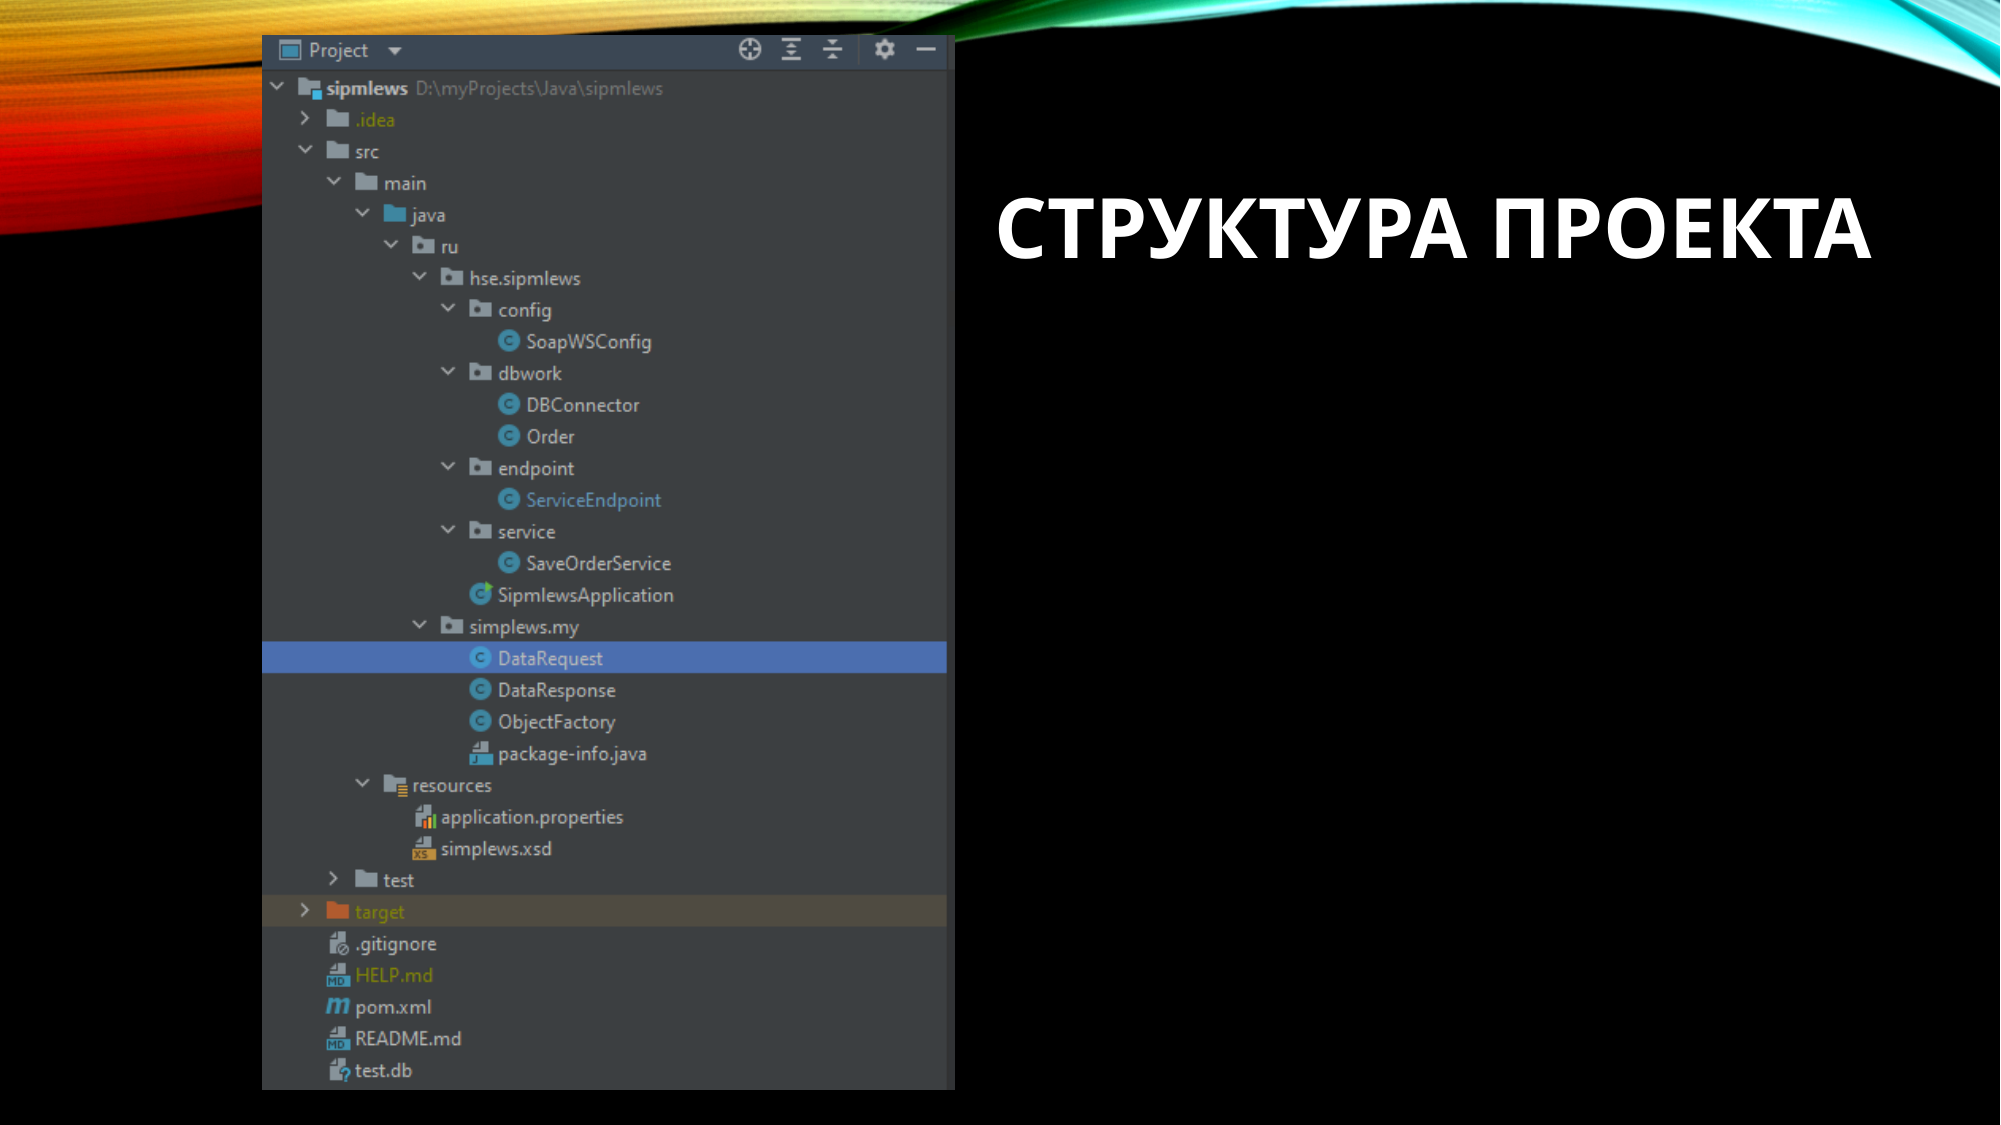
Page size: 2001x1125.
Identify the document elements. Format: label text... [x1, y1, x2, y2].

title Структура проекта [955, 125, 1888, 338]
picture [0, 0, 2000, 237]
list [262, 35, 955, 1090]
